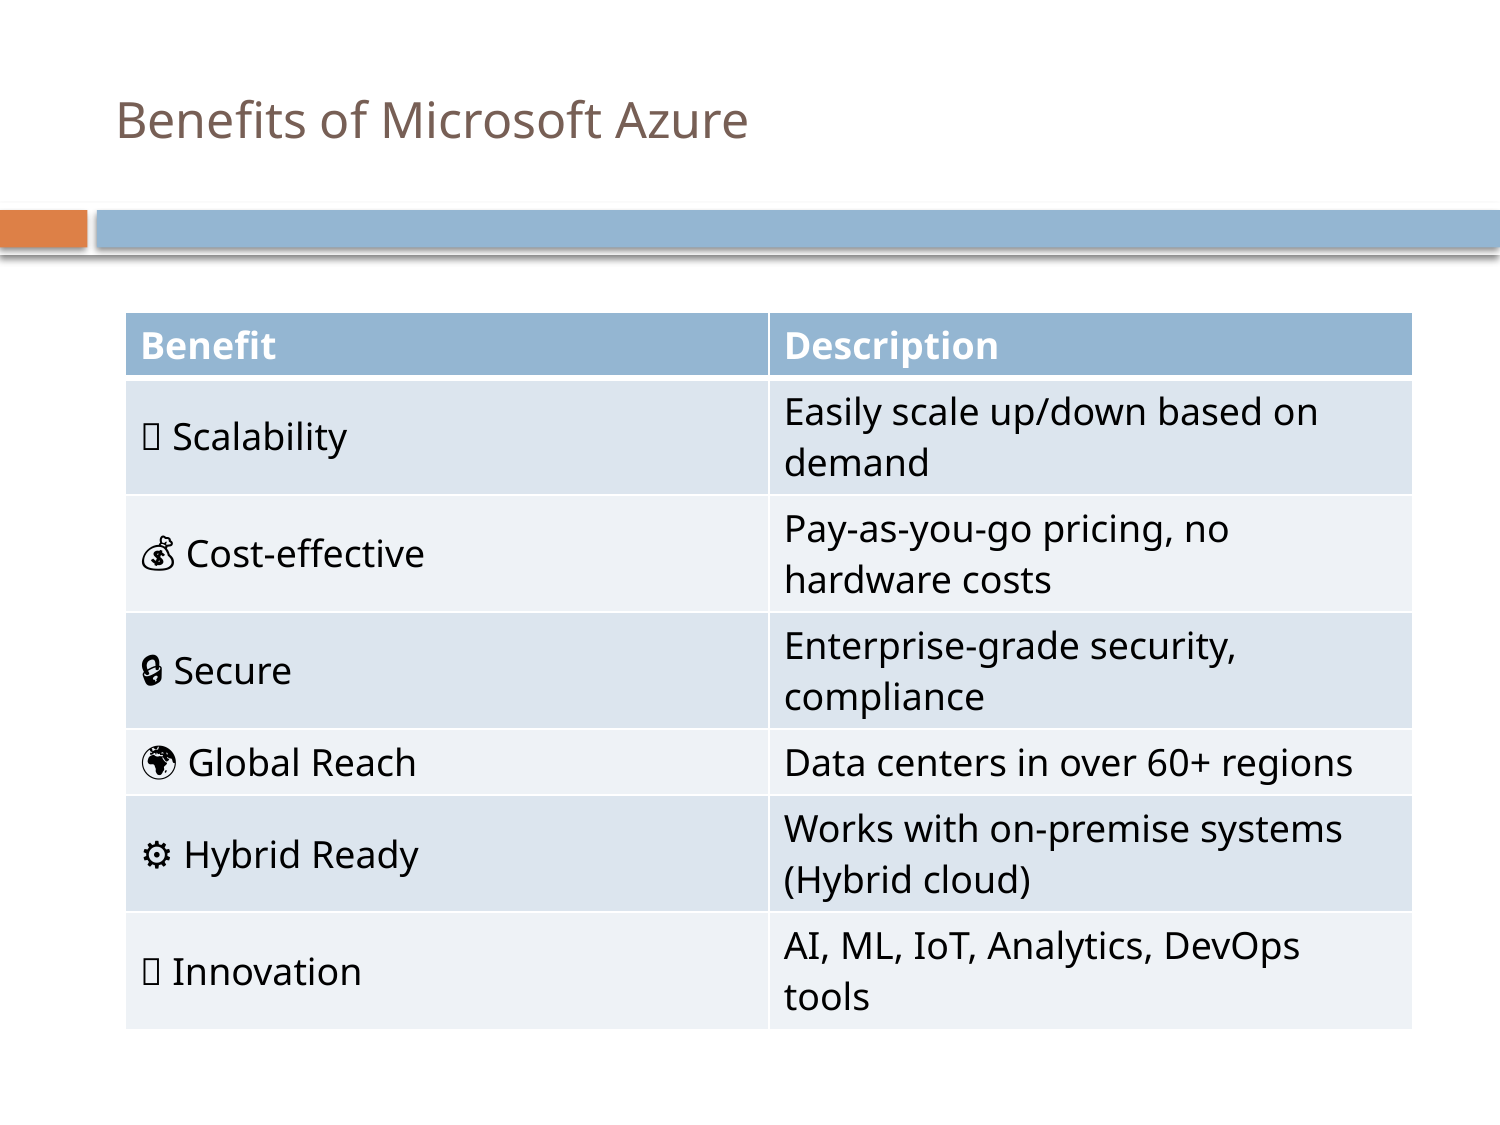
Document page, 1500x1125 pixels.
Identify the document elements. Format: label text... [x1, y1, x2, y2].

table_header Description [770, 313, 1412, 375]
table_cell 💰 Cost-effective [126, 496, 768, 611]
list [100, 262, 1438, 1000]
table_cell 🌍 Global Reach [126, 730, 768, 794]
table_cell Pay-as-you-go pricing, no hardware costs [770, 496, 1412, 611]
table_cell Works with on-premise systems (Hybrid cloud) [770, 796, 1412, 911]
table_cell AI, ML, IoT, Analytics, DevOps tools [770, 913, 1412, 1029]
table_cell Data centers in over 60+ regions [770, 730, 1412, 794]
table_cell Easily scale up/down based on demand [770, 381, 1412, 494]
table_cell 🚀 Innovation [126, 913, 768, 1029]
table_cell 🔒 Secure [126, 613, 768, 728]
table_cell ⚙️ Hybrid Ready [126, 796, 768, 911]
title Benefits of Microsoft Azure [100, 37, 1438, 200]
table_header Benefit [126, 313, 768, 375]
table_cell ✅ Scalability [126, 381, 768, 494]
table_cell Enterprise-grade security, compliance [770, 613, 1412, 728]
